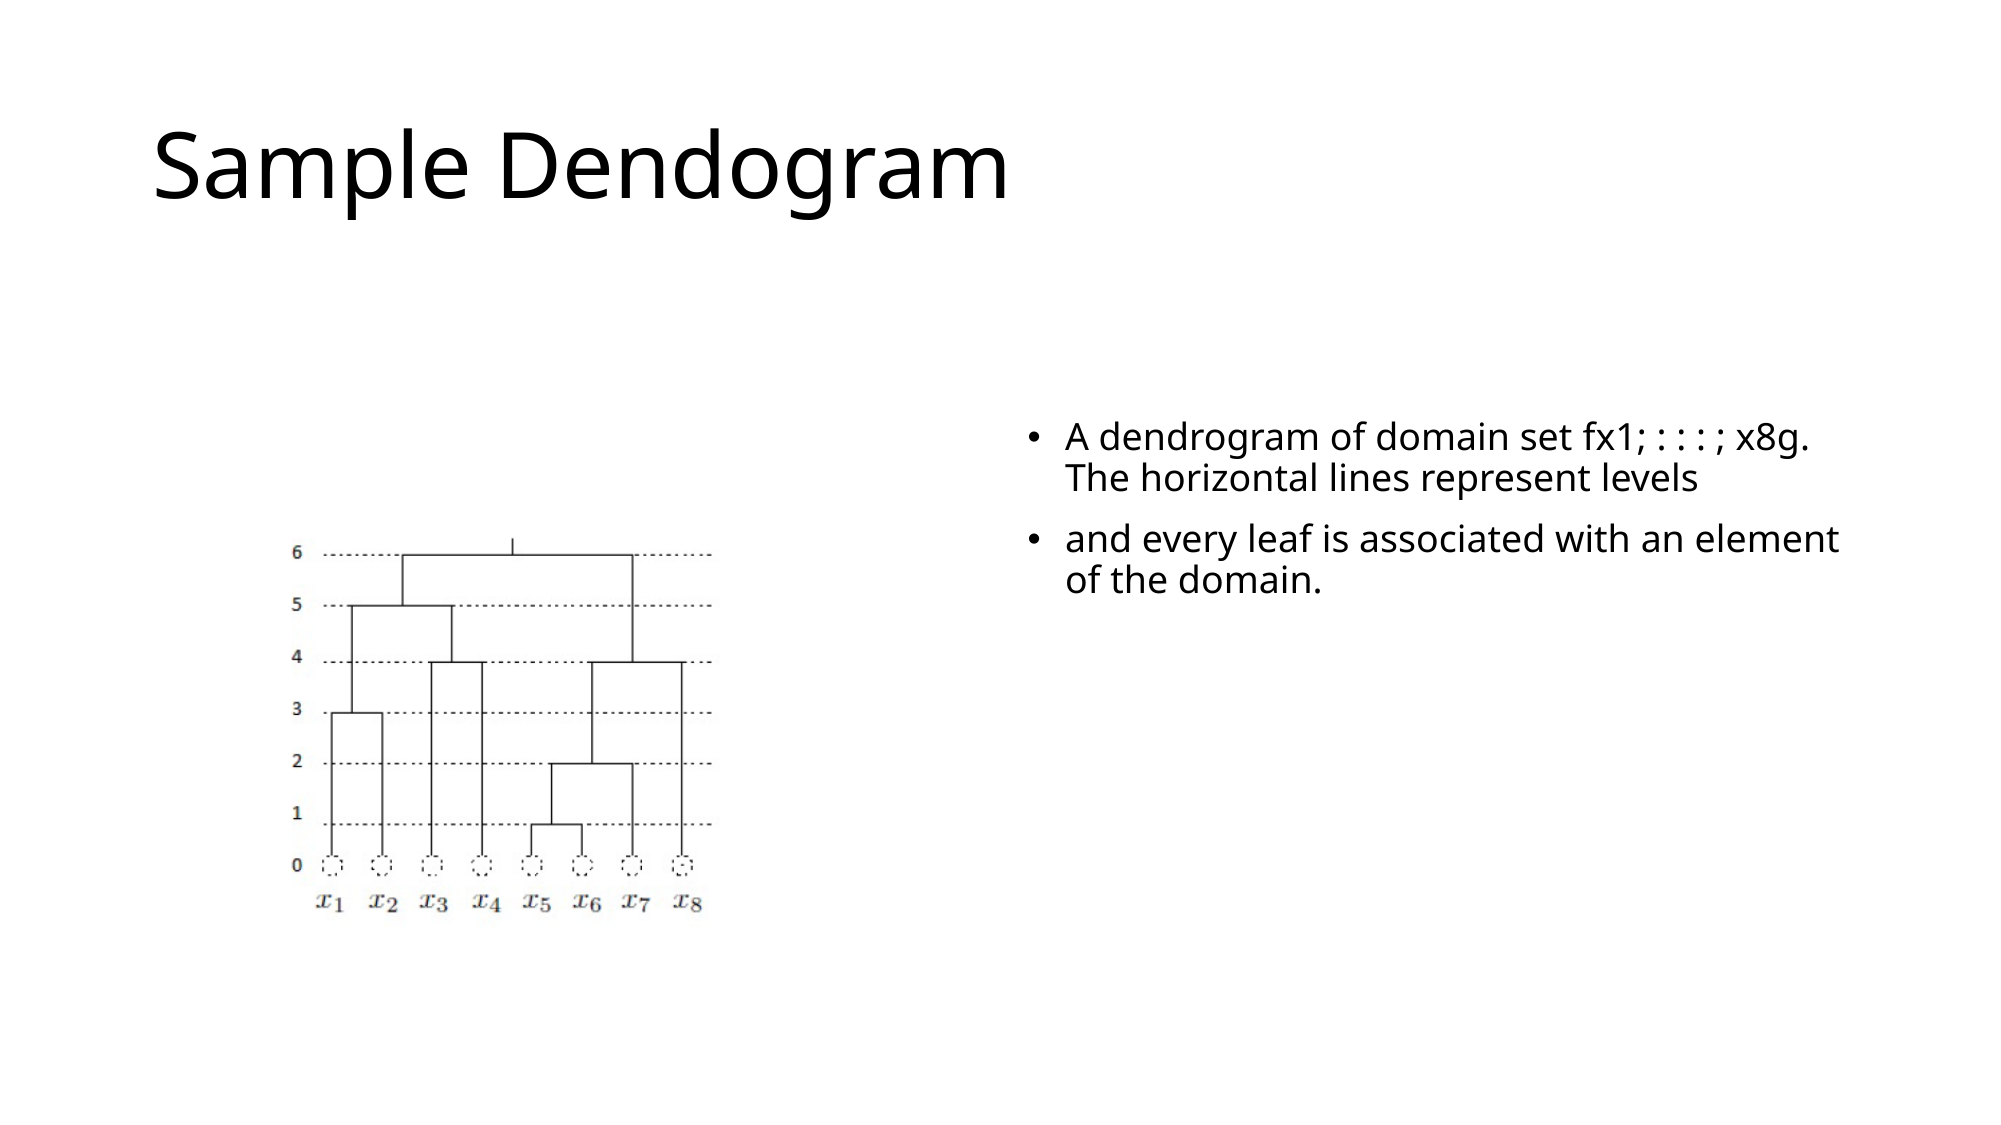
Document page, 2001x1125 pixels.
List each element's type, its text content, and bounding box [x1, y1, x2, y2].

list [214, 488, 908, 939]
list A dendrogram of domain set fx1; : : : ; x8g. The horizontal lines represent levels and every leaf is associated with an element of the domain. [1012, 410, 1863, 1016]
title Sample Dendogram [137, 59, 1863, 278]
